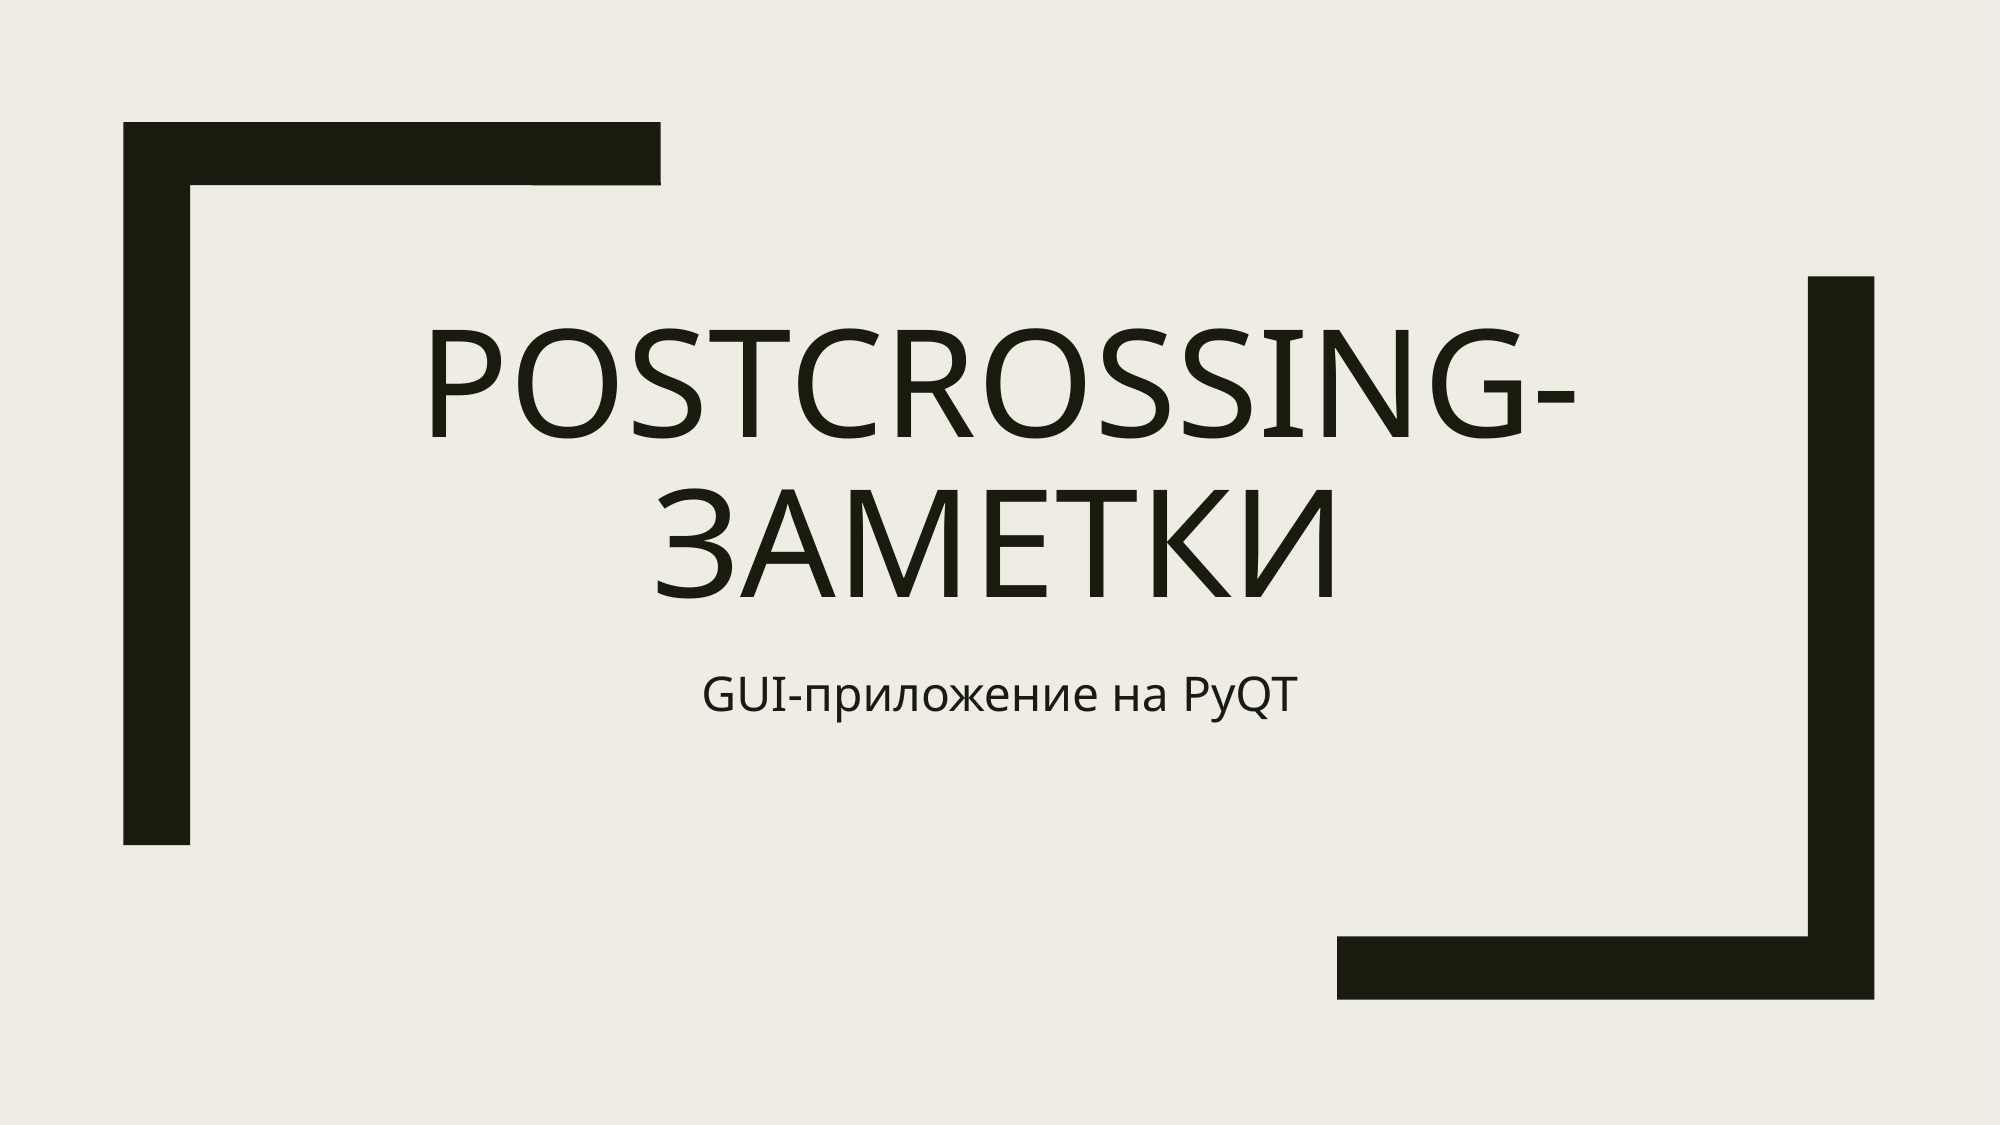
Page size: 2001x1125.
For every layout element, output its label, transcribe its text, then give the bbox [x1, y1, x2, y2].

title Postcrossing-заметки [314, 293, 1686, 638]
subtitle GUI-приложение на PyQT [439, 649, 1561, 828]
